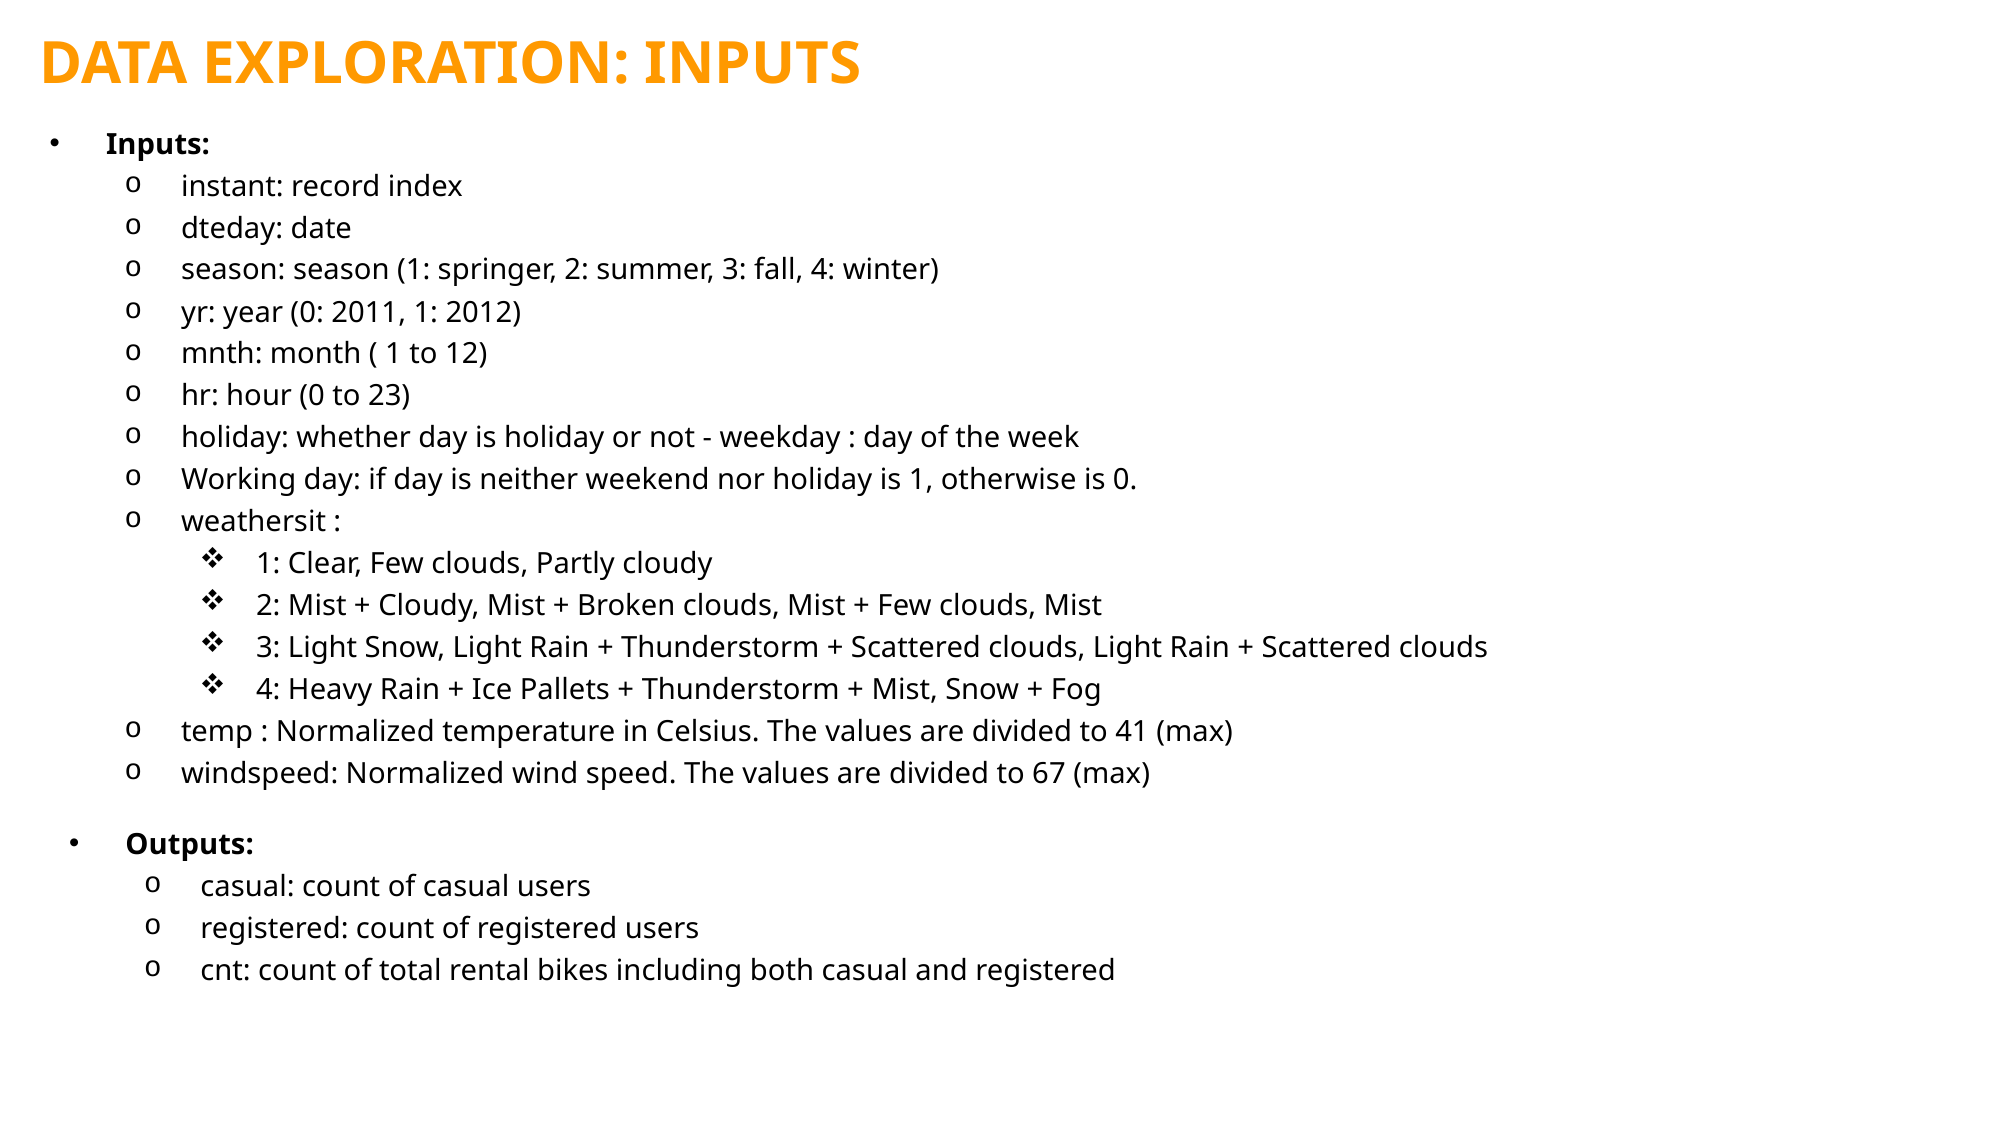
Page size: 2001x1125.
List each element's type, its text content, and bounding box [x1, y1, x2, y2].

text_box Outputs: casual: count of casual users registered: count of registered users cnt: count of total rental bikes including both casual and registered [54, 775, 1550, 1036]
text_box Inputs: instant: record index dteday: date season: season (1: springer, 2: summer, 3: fall, 4: winter) yr: year (0: 2011, 1: 2012) mnth: month ( 1 to 12) hr: hour (0 to 23) holiday: whether day is holiday or not - weekday : day of the week Working day: if day is neither weekend nor holiday is 1, otherwise is 0. weathersit : 1: Clear, Few clouds, Partly cloudy 2: Mist + Cloudy, Mist + Broken clouds, Mist + Few clouds, Mist 3: Light Snow, Light Rain + Thunderstorm + Scattered clouds, Light Rain + Scattered clouds 4: Heavy Rain + Ice Pallets + Thunderstorm + Mist, Snow + Fog temp : Normalized temperature in Celsius. The values are divided to 41 (max) windspeed: Normalized wind speed. The values are divided to 67 (max) [34, 110, 1890, 839]
text_box DATA EXPLORATION: INPUTS [24, 17, 1535, 103]
